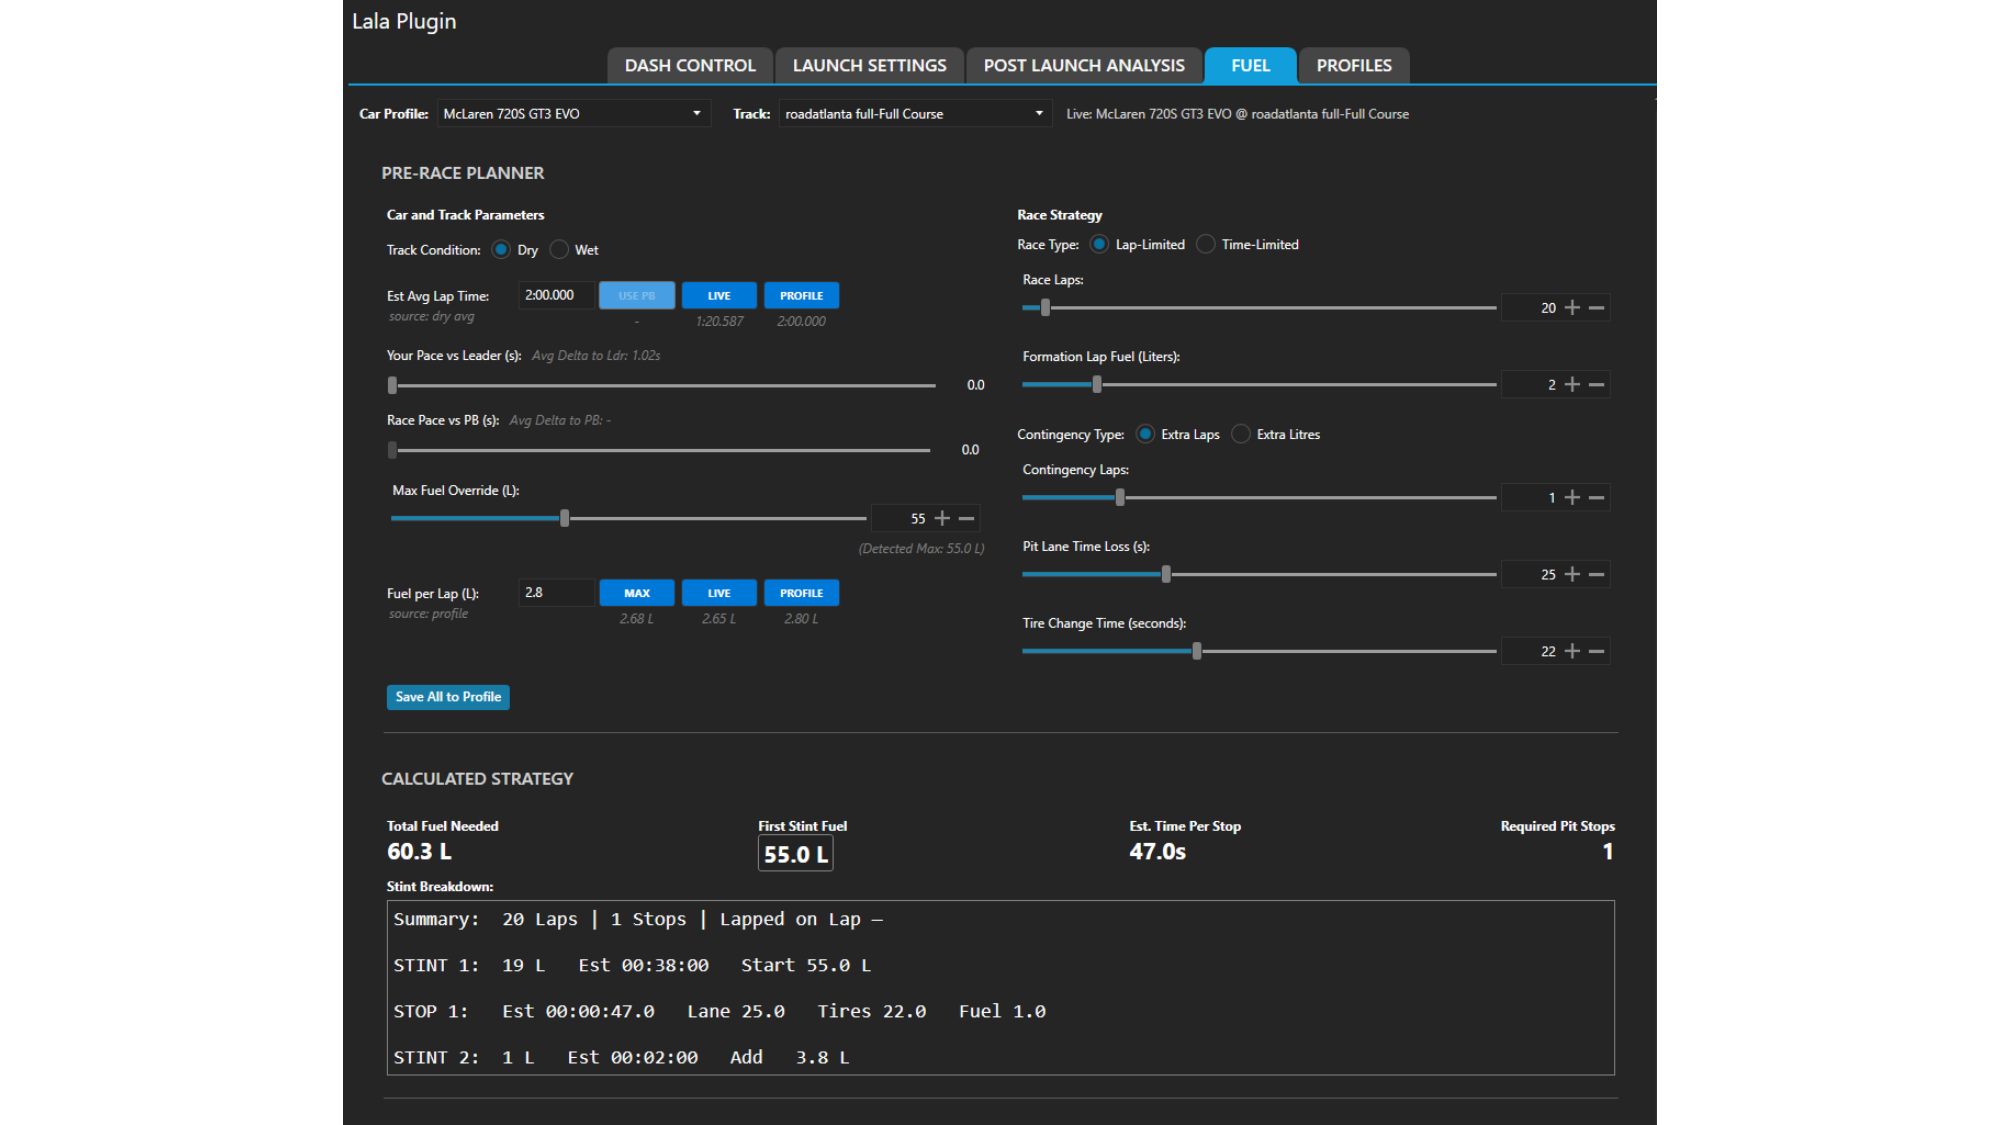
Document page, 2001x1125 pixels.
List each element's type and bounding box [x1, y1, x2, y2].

picture [1233, 60, 1251, 71]
picture [343, 0, 1657, 1125]
picture [1255, 60, 1270, 71]
